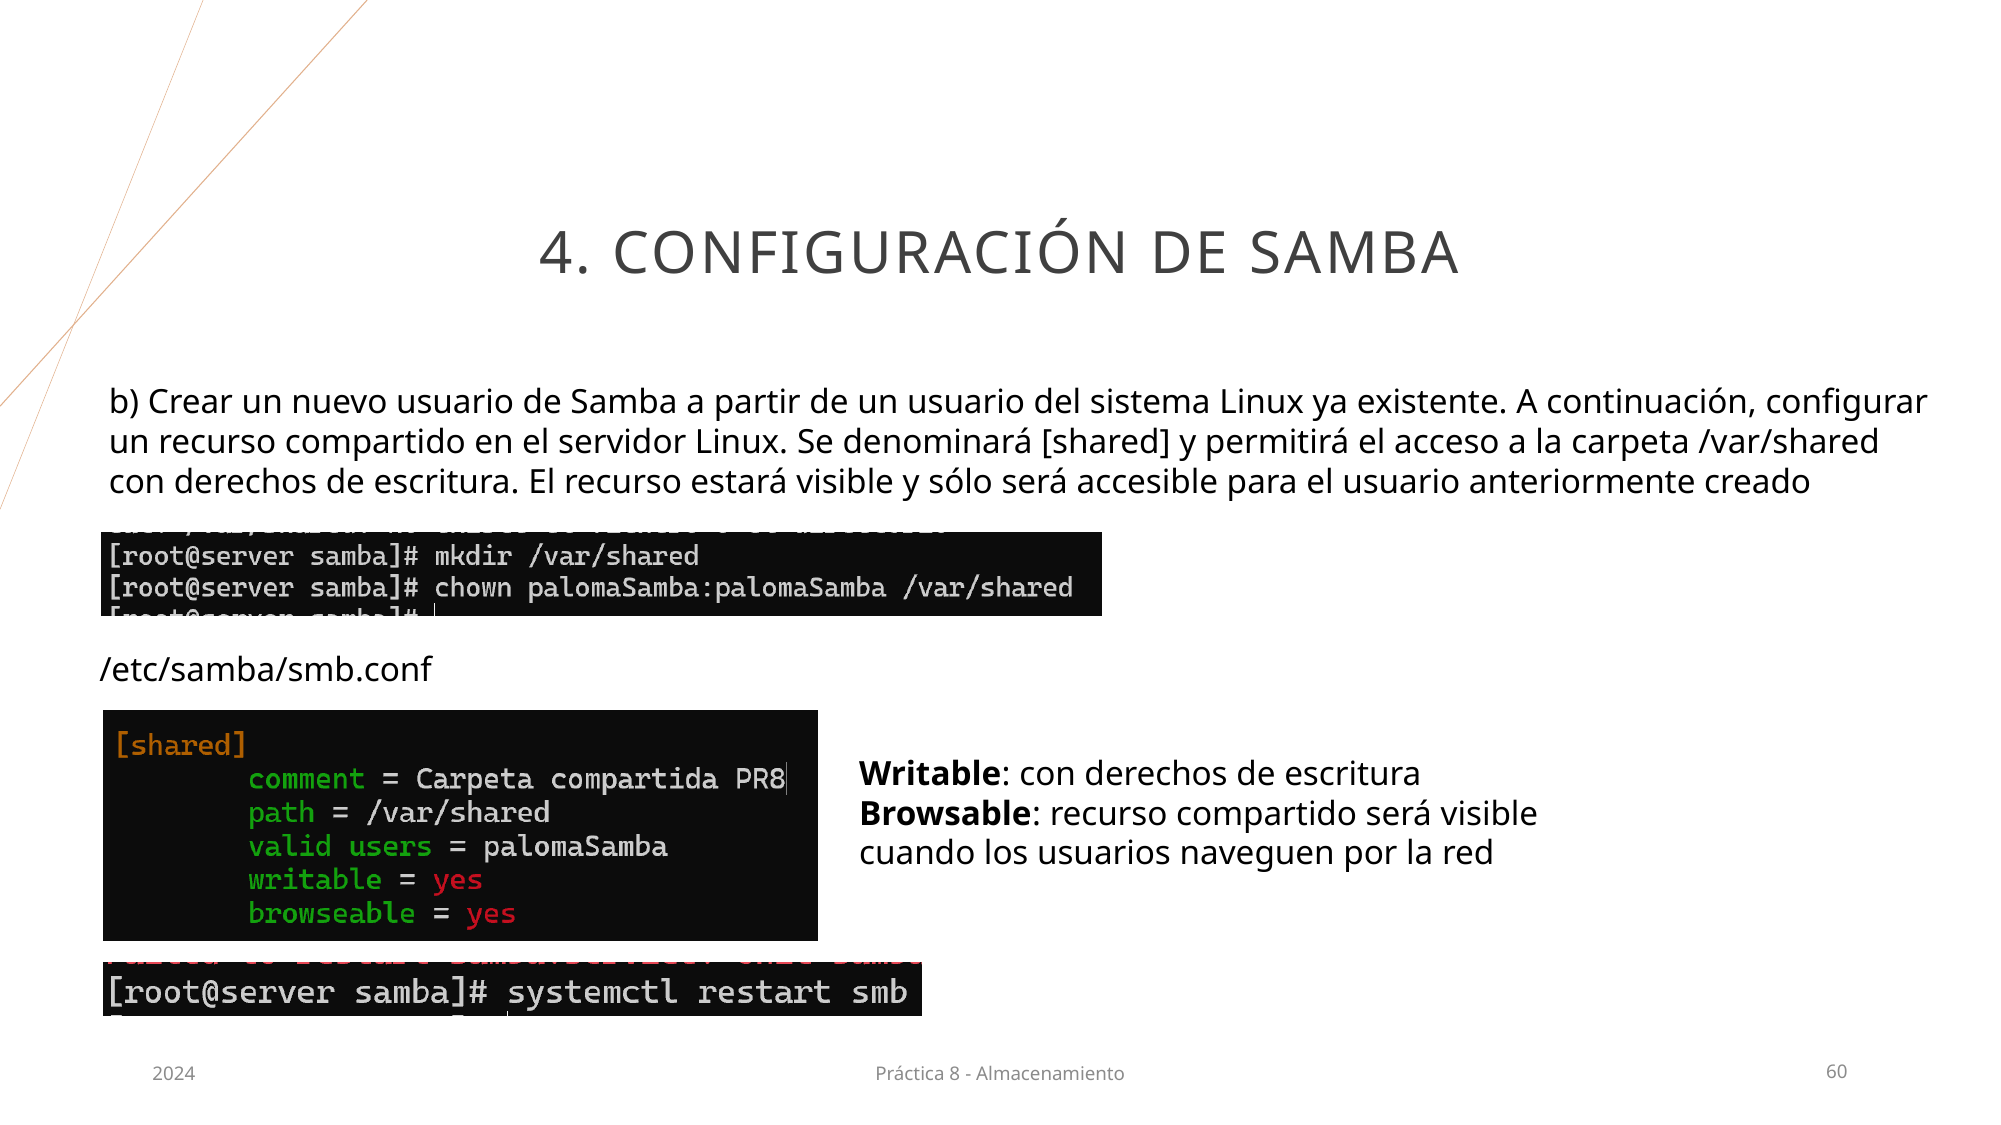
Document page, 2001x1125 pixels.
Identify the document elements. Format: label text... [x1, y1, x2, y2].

slide_number 60 [1412, 1042, 1863, 1103]
picture [103, 962, 922, 1016]
text_box Writable: con derechos de escritura Browsable: recurso compartido será visible cuando los usuarios naveguen por la red [844, 744, 1577, 879]
slide_number 2024 [137, 1042, 588, 1103]
picture [103, 709, 818, 941]
title 4. Configuración de samba [309, 146, 1691, 332]
text_box /etc/samba/smb.conf [84, 640, 538, 696]
footer Práctica 8 - Almacenamiento [662, 1042, 1338, 1103]
picture [101, 532, 1102, 616]
text_box b) Crear un nuevo usuario de Samba a partir de un usuario del sistema Linux ya existente. A continuación, configurar un recurso compartido en el servidor Linux. Se denominará [shared] y permitirá el acceso a la carpeta /var/shared con derechos de escritura. El recurso estará visible y sólo será accesible para el usuario anteriormente creado [94, 332, 1957, 508]
